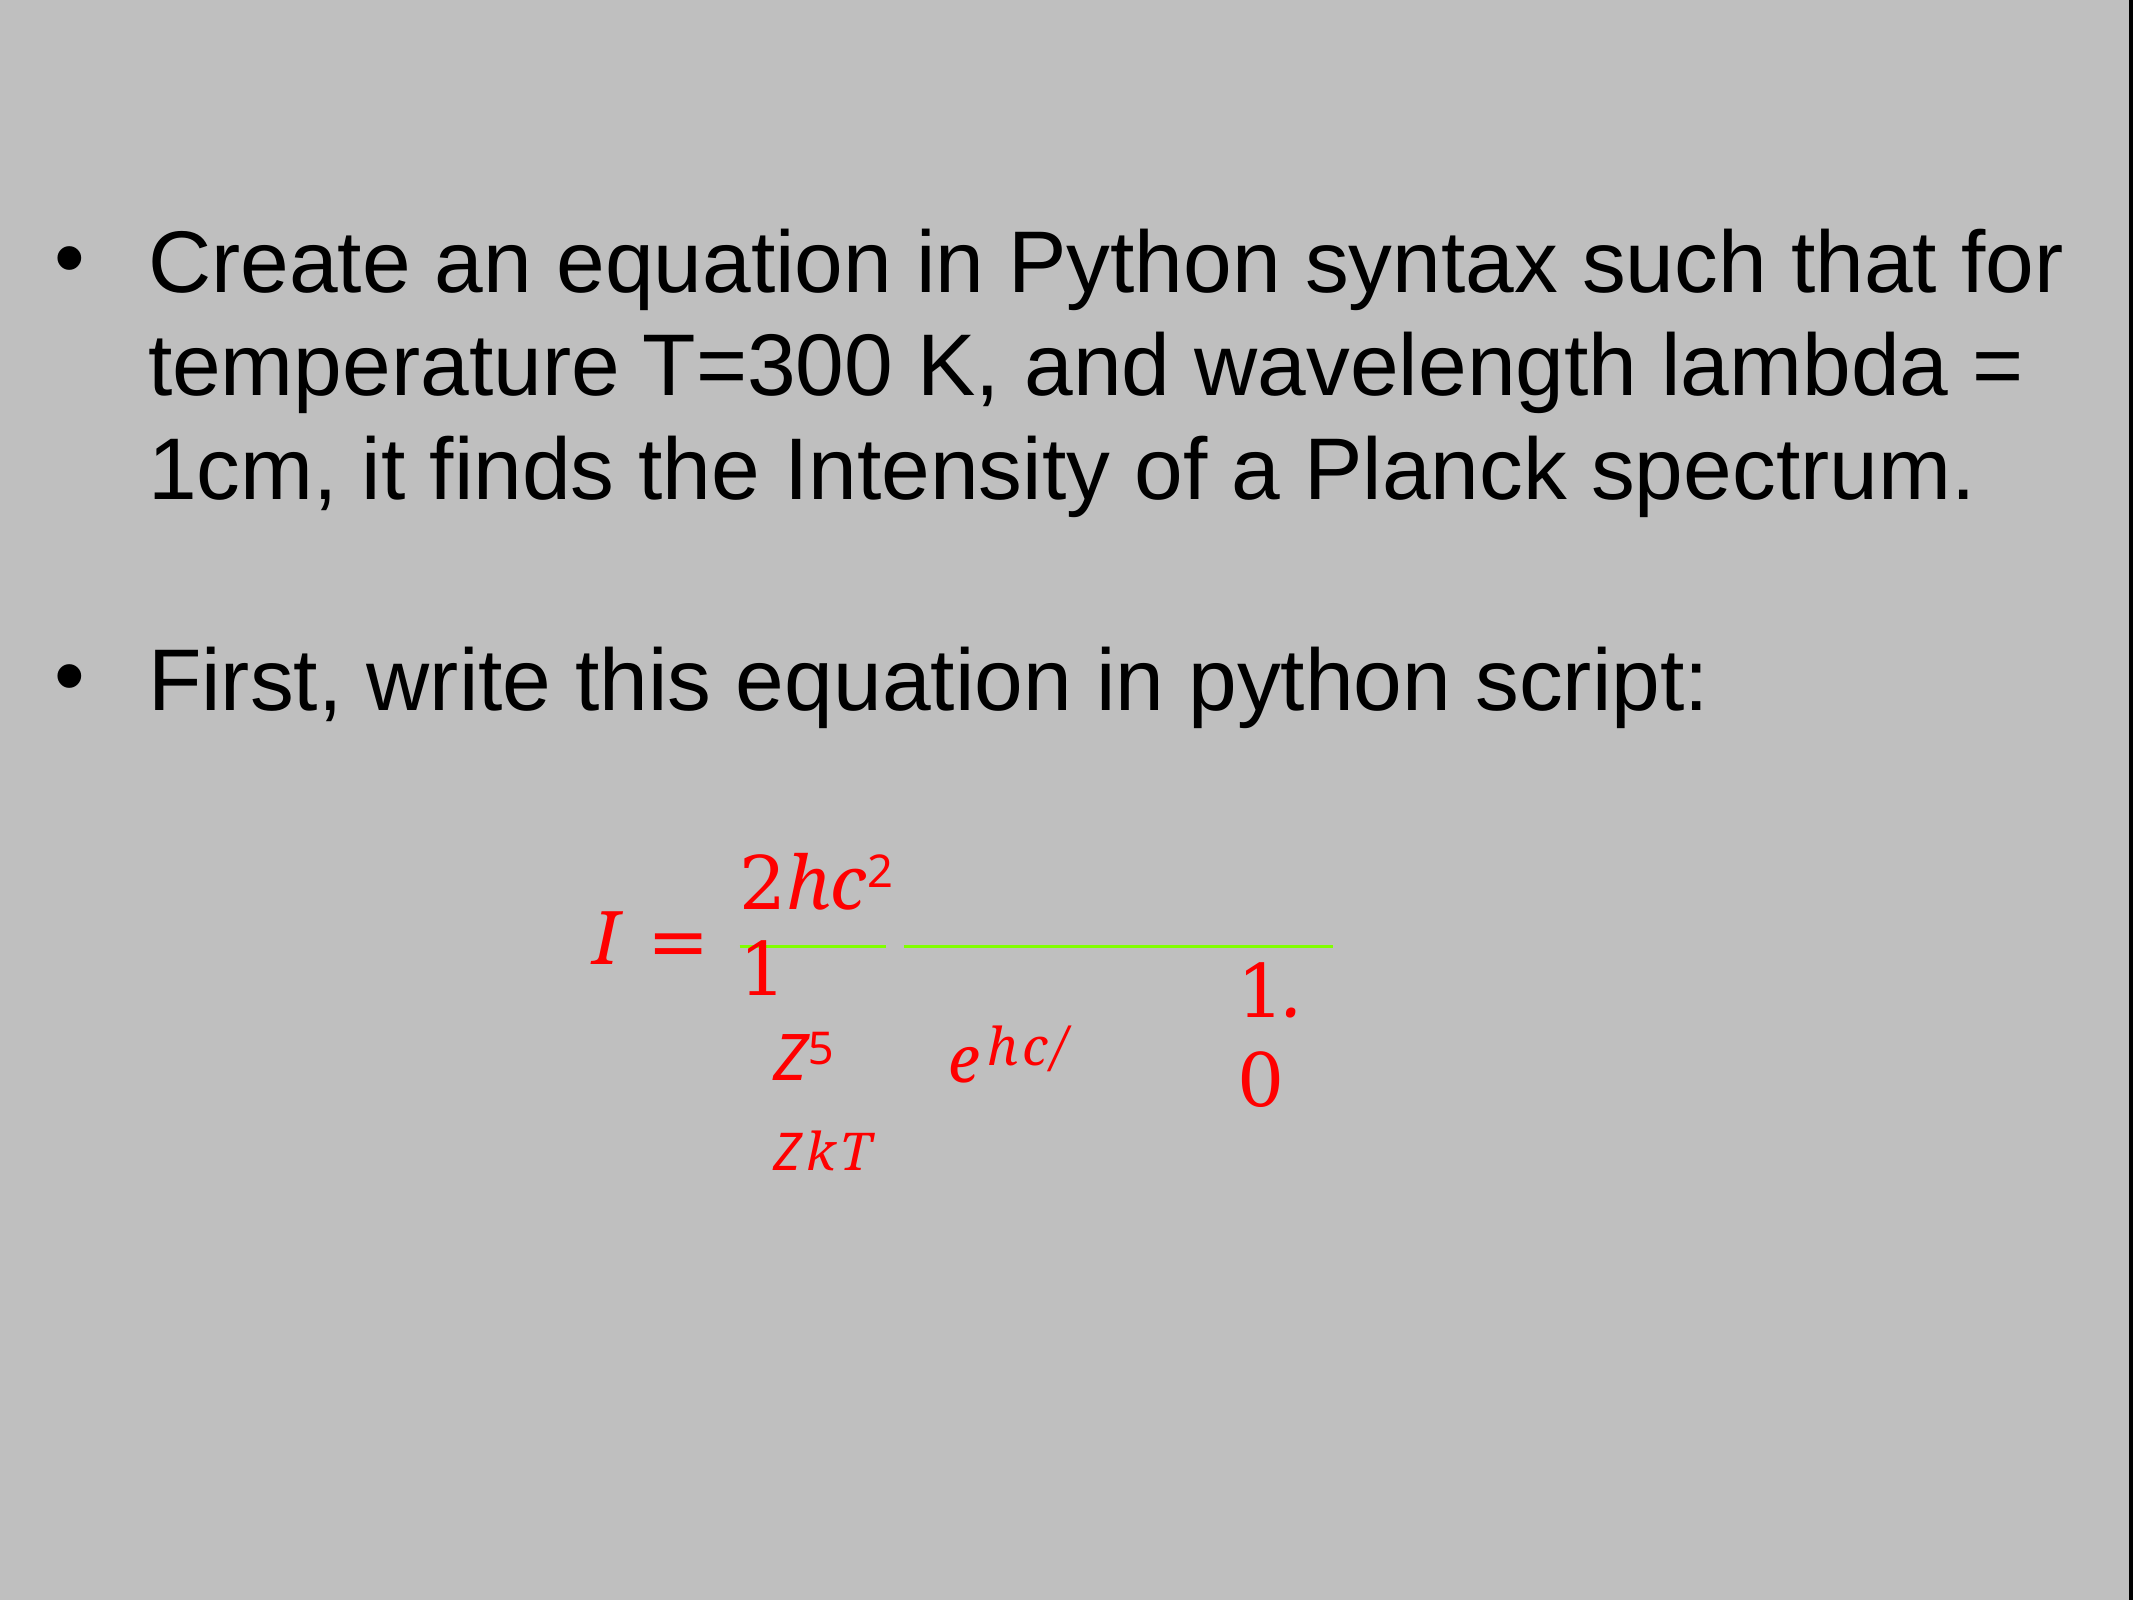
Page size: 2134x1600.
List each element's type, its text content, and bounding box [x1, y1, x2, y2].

text_box Create an equation in Python syntax such that for temperature T=300 K, and wavelength lambda = 1cm, it finds the Intensity of a Planck spectrum. First, write this equation in python script: [54, 203, 2079, 728]
text_box 1.0 [1235, 940, 1336, 1121]
text_box I = [590, 888, 712, 980]
text_box 2hc2 1 Z5 ehc/ZkT [729, 837, 1147, 1181]
